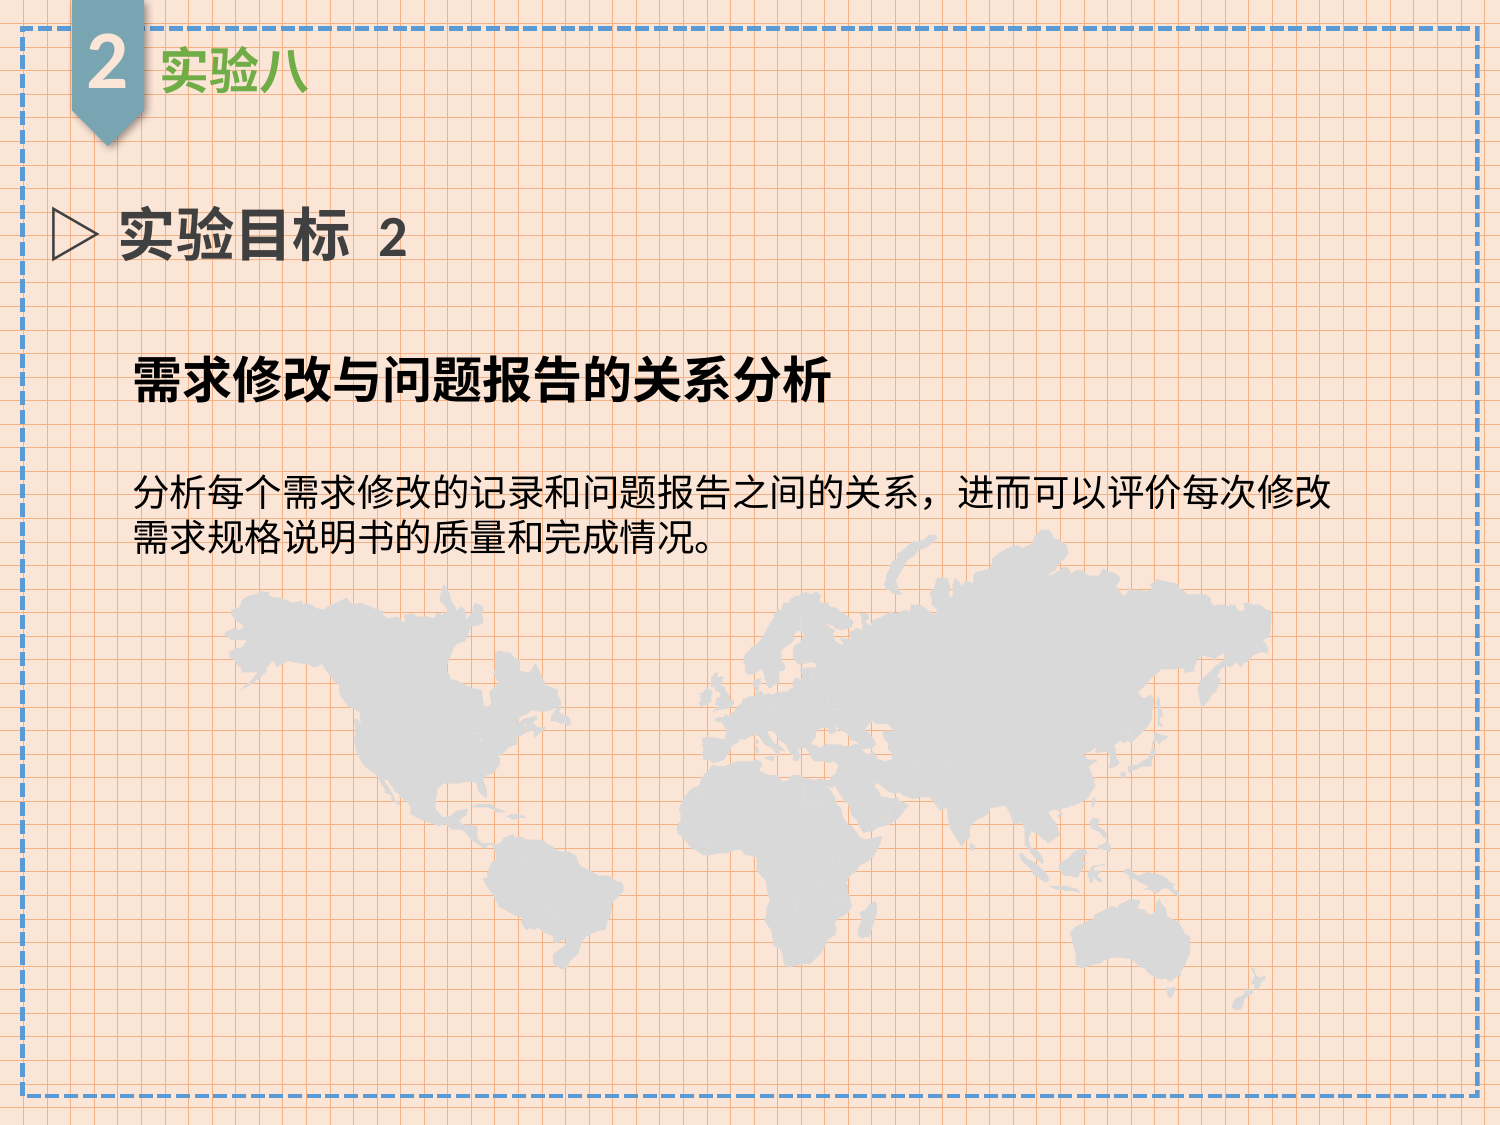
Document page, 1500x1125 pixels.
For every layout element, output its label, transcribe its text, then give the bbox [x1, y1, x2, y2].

text_box 需求修改与问题报告的关系分析 分析每个需求修改的记录和问题报告之间的关系，进而可以评价每次修改需求规格说明书的质量和完成情况。 [117, 341, 1366, 566]
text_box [223, 529, 1272, 1011]
text_box [1366, 395, 1500, 403]
text_box ▷实验目标 2 [30, 190, 423, 276]
list 实验八 [144, 35, 662, 112]
list 2 [71, 0, 145, 123]
